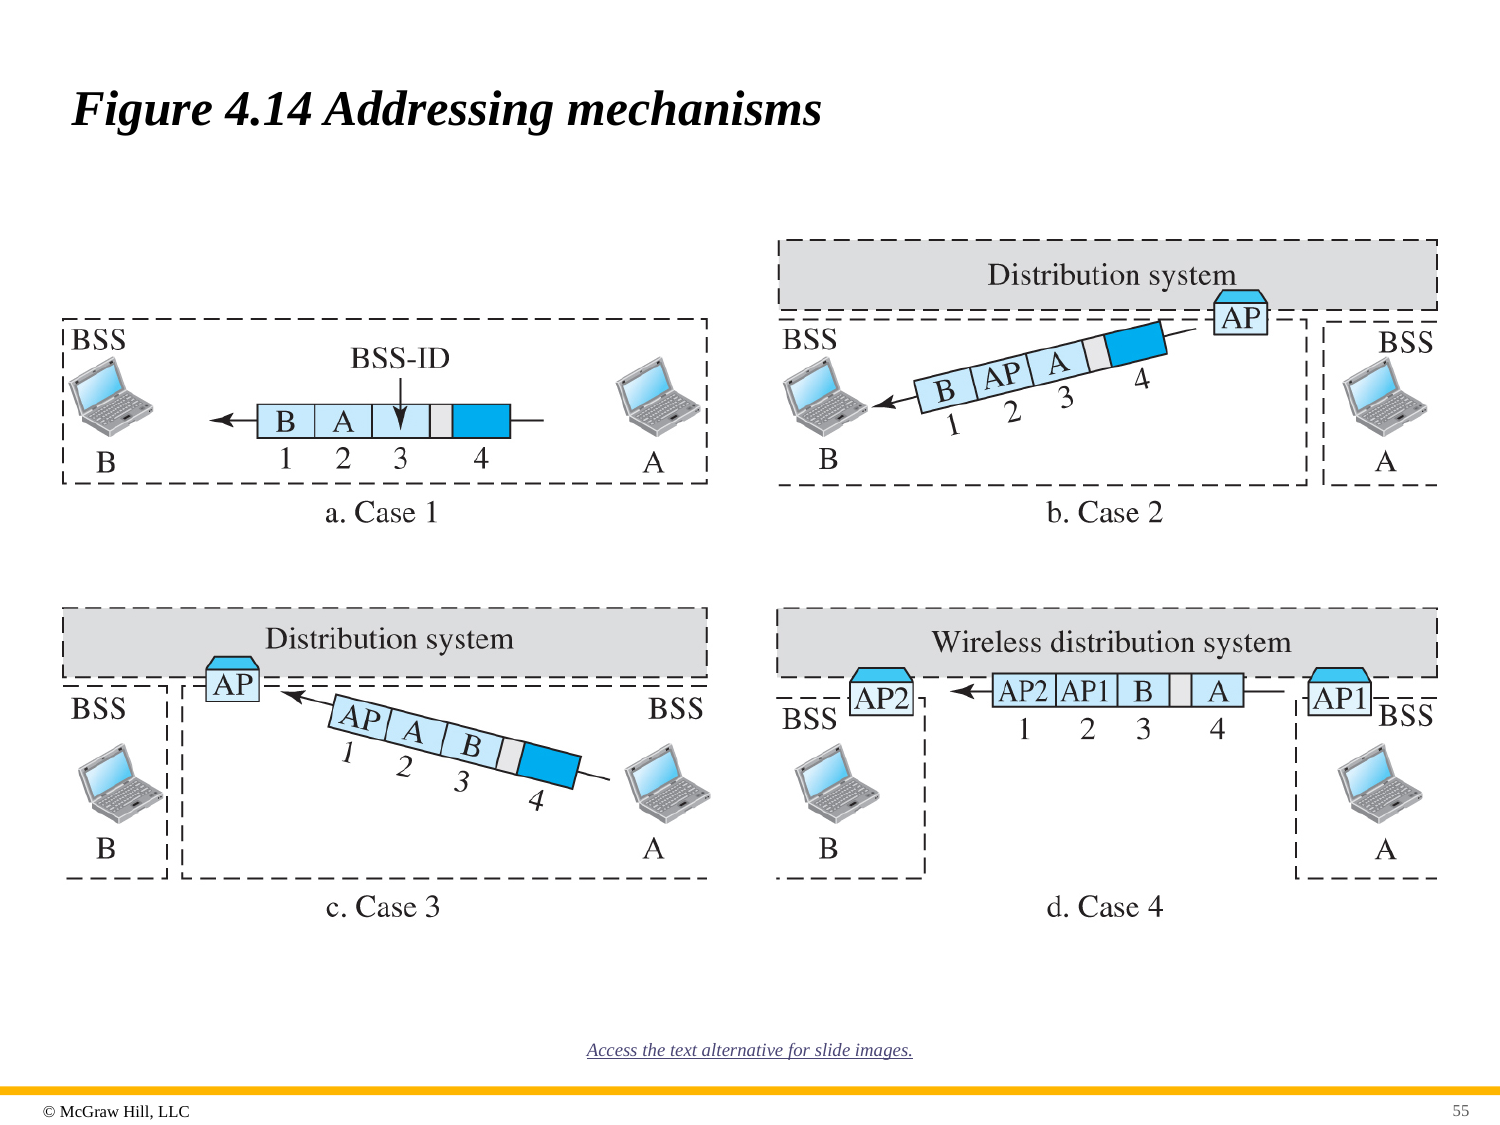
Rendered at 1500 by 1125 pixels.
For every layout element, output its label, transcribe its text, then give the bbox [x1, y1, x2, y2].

picture [59, 237, 1440, 925]
slide_number 55 [1418, 1096, 1477, 1123]
title Figure 4.14 Addressing mechanisms [56, 50, 1444, 162]
list Access the text alternative for slide images. [525, 1033, 975, 1066]
